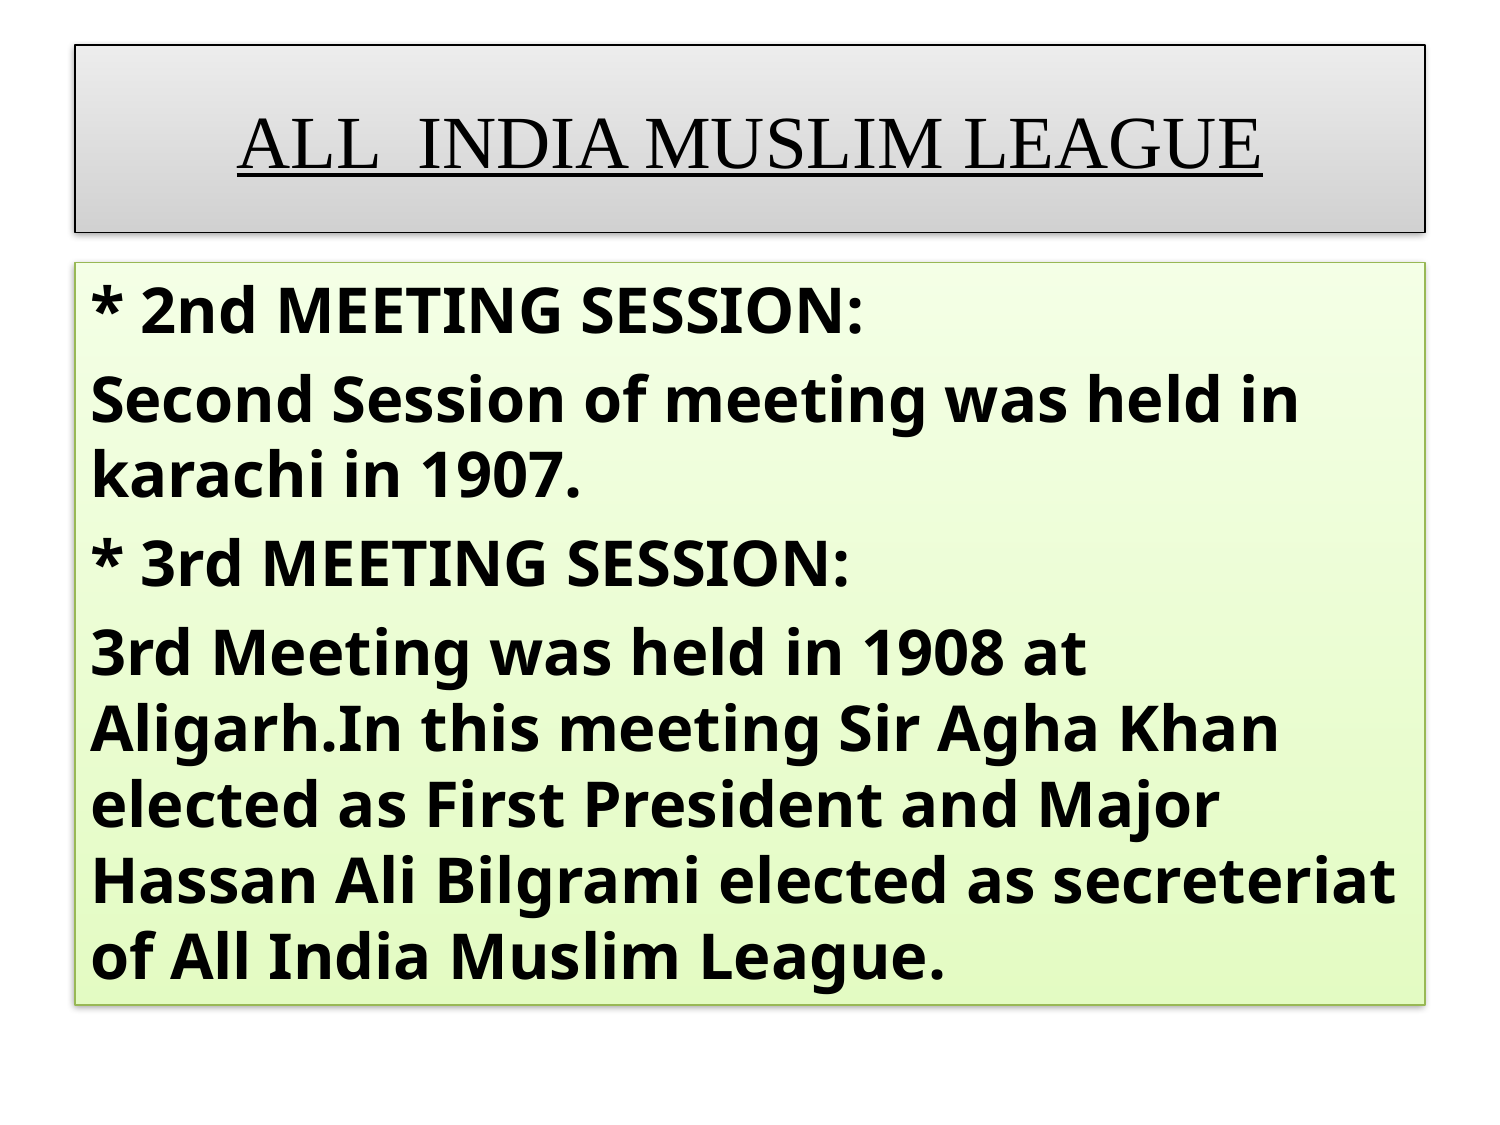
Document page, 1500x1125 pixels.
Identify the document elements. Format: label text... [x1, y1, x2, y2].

list * 2nd MEETING SESSION: Second Session of meeting was held in karachi in 1907. * 3rd MEETING SESSION: 3rd Meeting was held in 1908 at Aligarh.In this meeting Sir Agha Khan elected as First President and Major Hassan Ali Bilgrami elected as secreteriat of All India Muslim League. [74, 262, 1426, 1006]
title ALL INDIA MUSLIM LEAGUE [74, 44, 1426, 233]
